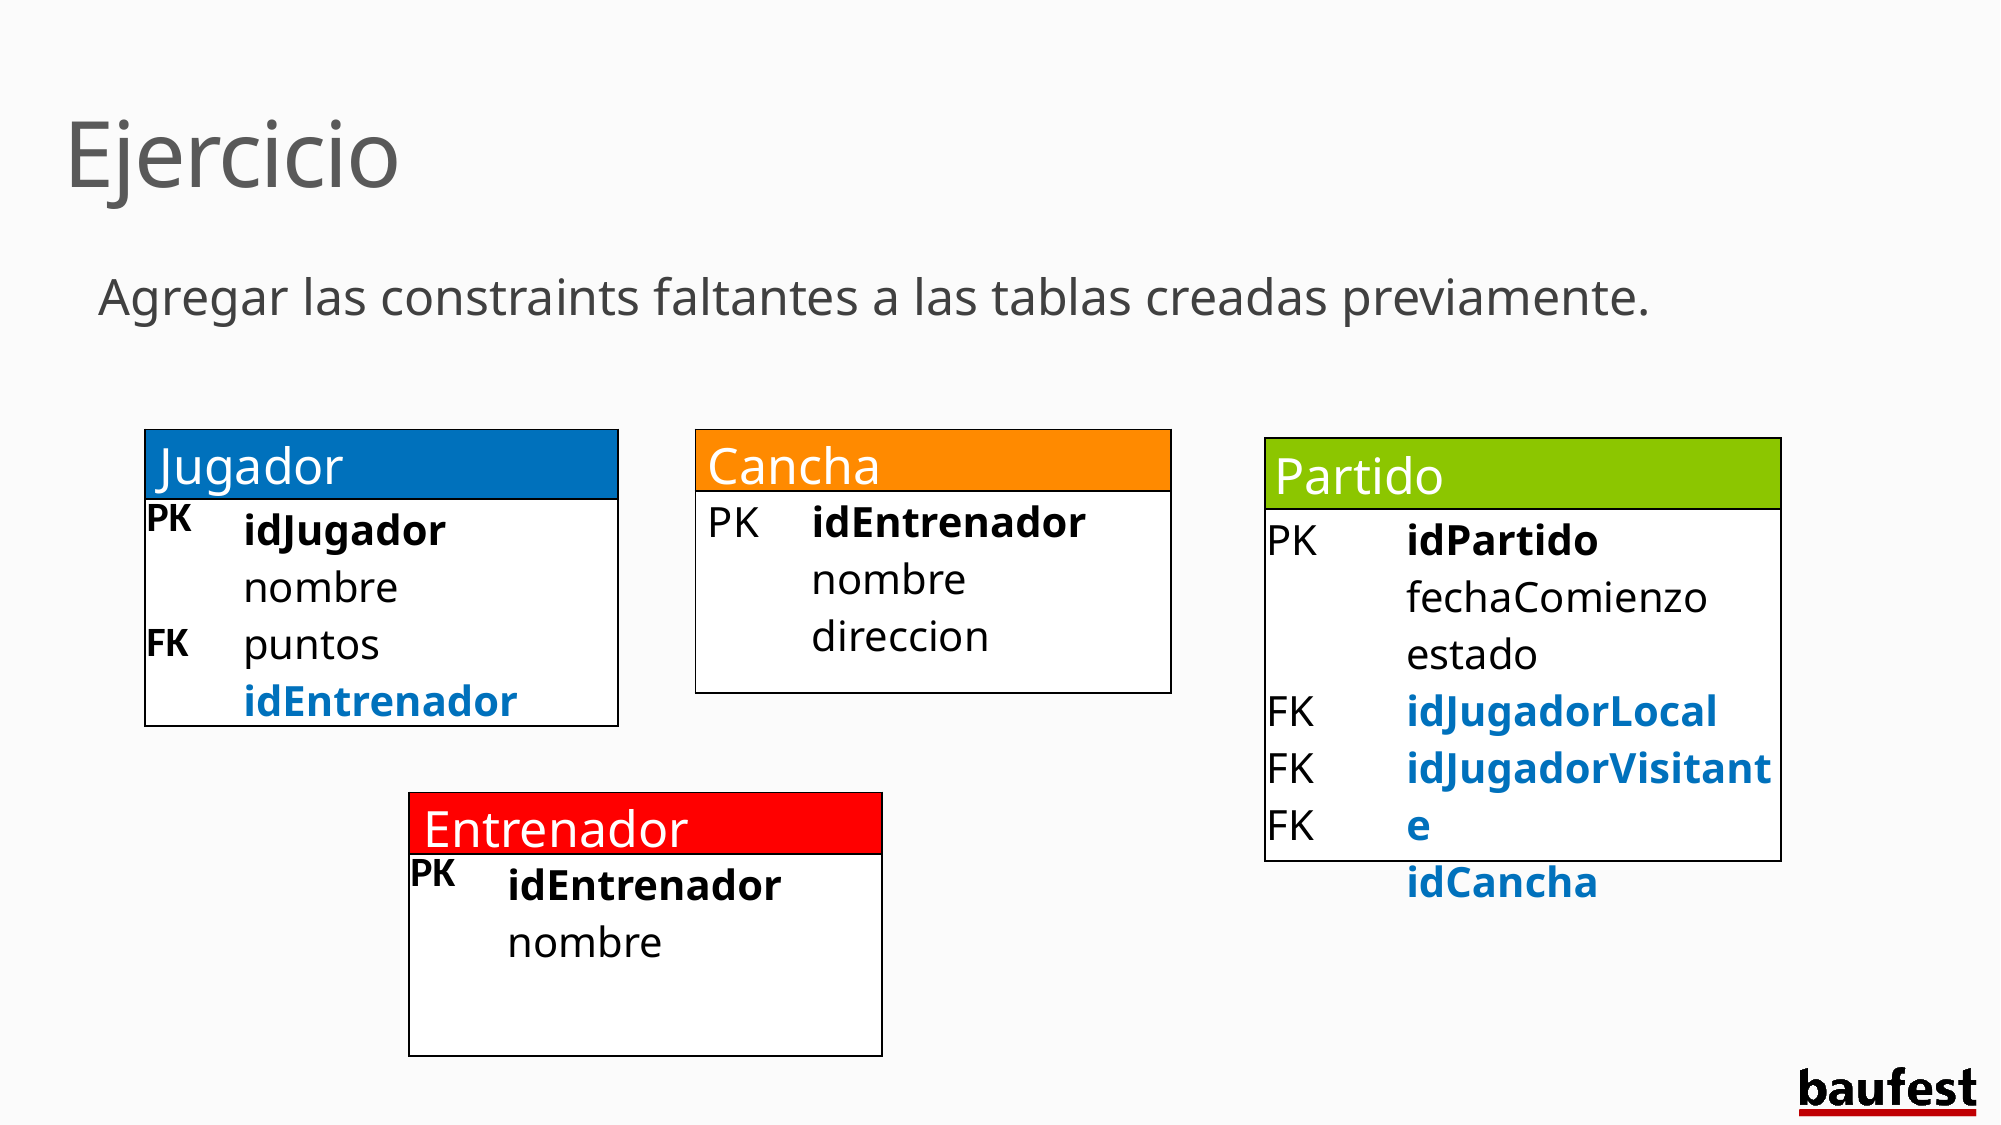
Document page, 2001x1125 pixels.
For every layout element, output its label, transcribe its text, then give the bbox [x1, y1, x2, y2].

table_cell idEntrenador nombre [506, 855, 881, 1055]
table_cell PK FK FK FK [1266, 510, 1405, 860]
text_box Ejercicio [63, 95, 403, 266]
text_box Agregar las constraints faltantes a las tablas creadas previamente. [84, 258, 1757, 333]
table_header Cancha [696, 430, 1170, 490]
table_cell PK [410, 855, 506, 1055]
picture [1799, 1066, 1977, 1117]
table_cell idEntrenador nombre direccion [810, 492, 1170, 692]
table_cell idPartido fechaComienzo estado idJugadorLocal idJugadorVisitante idCancha [1405, 510, 1780, 860]
table_cell PK [696, 492, 810, 692]
table_cell idJugador nombre puntos idEntrenador [242, 500, 617, 725]
table_cell PK FK [146, 500, 242, 725]
table_header Partido [1266, 439, 1780, 508]
table_header Entrenador [410, 793, 881, 853]
table_header Jugador [146, 430, 617, 498]
